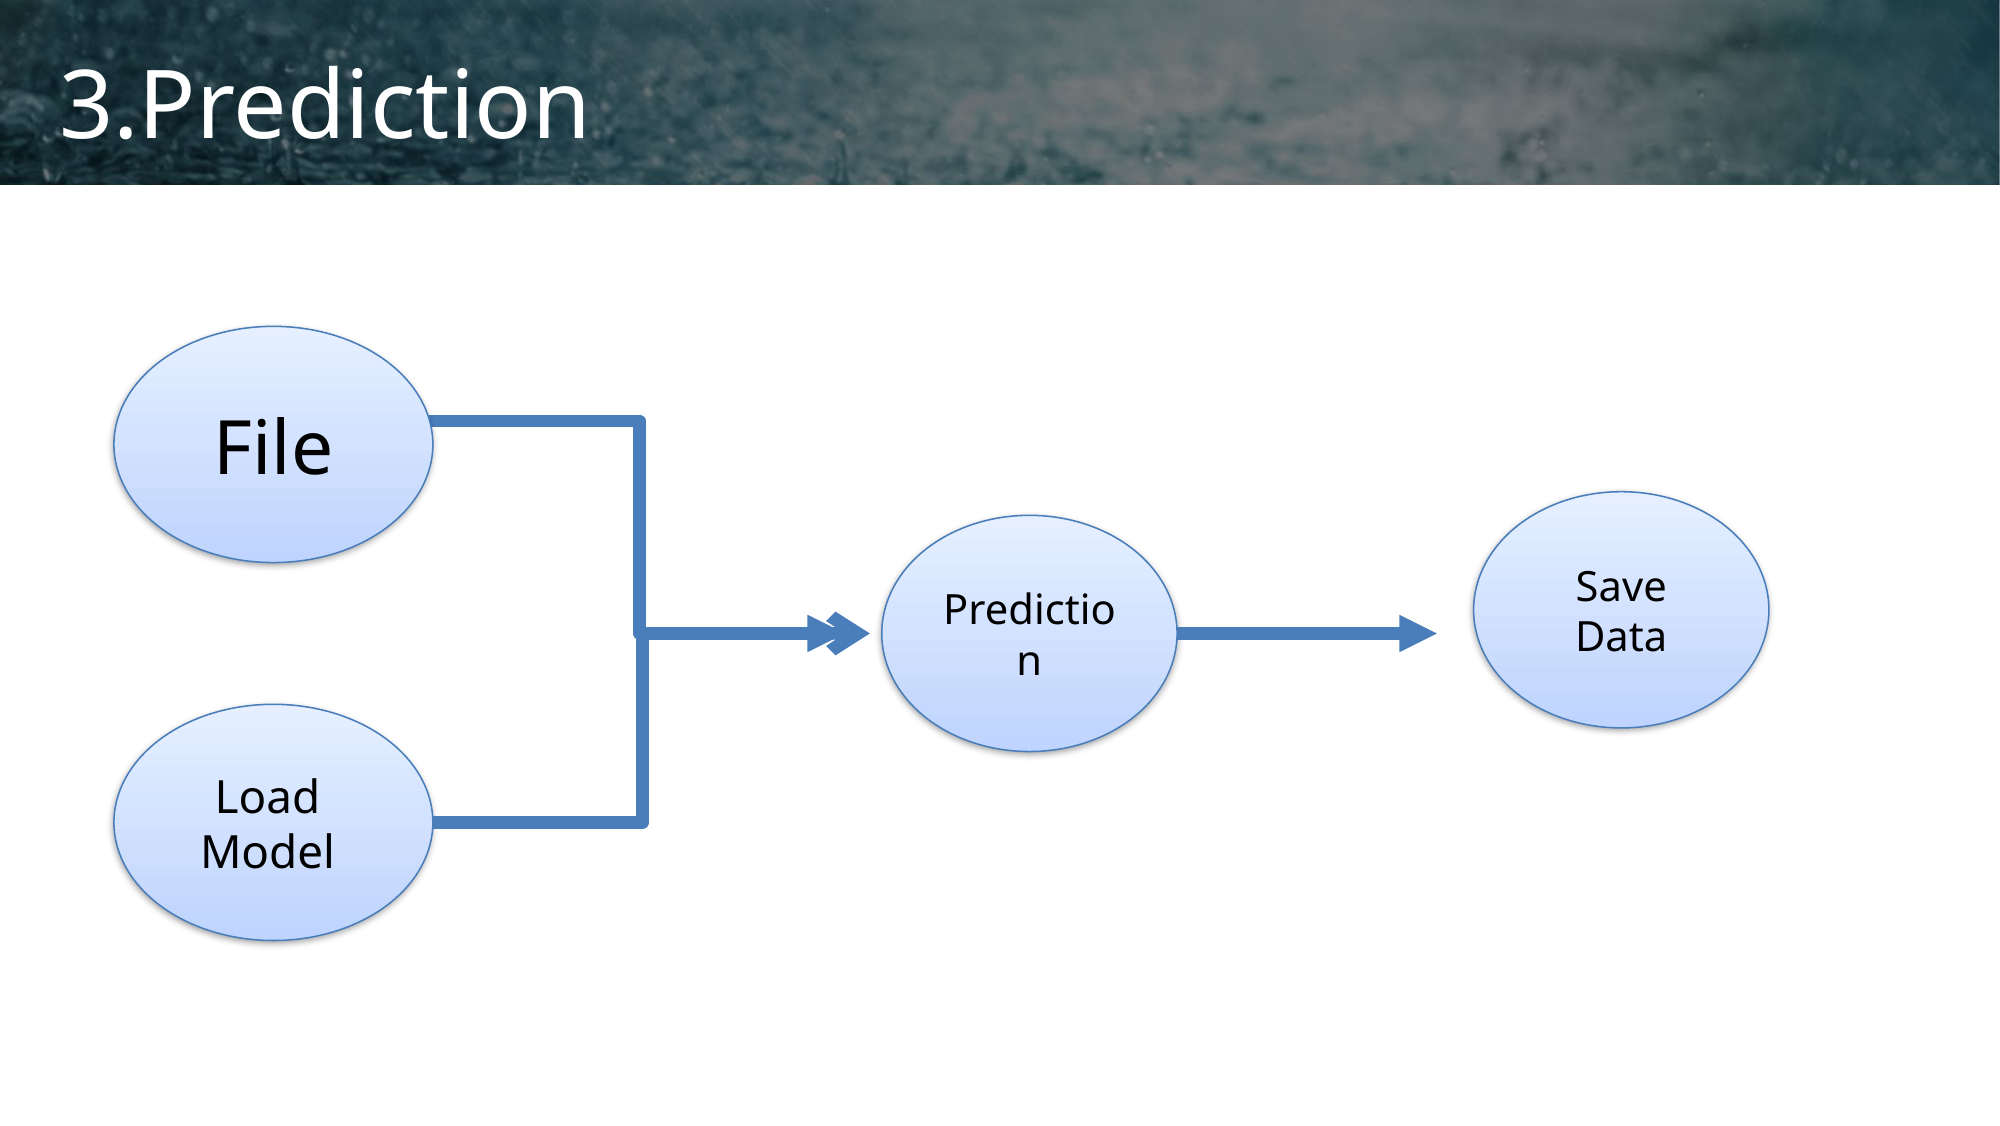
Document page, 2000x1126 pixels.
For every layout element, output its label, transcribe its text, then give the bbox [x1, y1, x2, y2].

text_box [408, 420, 871, 634]
text_box Save Data [1472, 490, 1770, 729]
text_box Prediction [880, 514, 1178, 753]
text_box 3.Prediction [42, 34, 1843, 166]
picture [0, 0, 2000, 185]
text_box File [113, 325, 430, 564]
text_box Load Model [113, 703, 434, 942]
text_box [432, 633, 846, 823]
